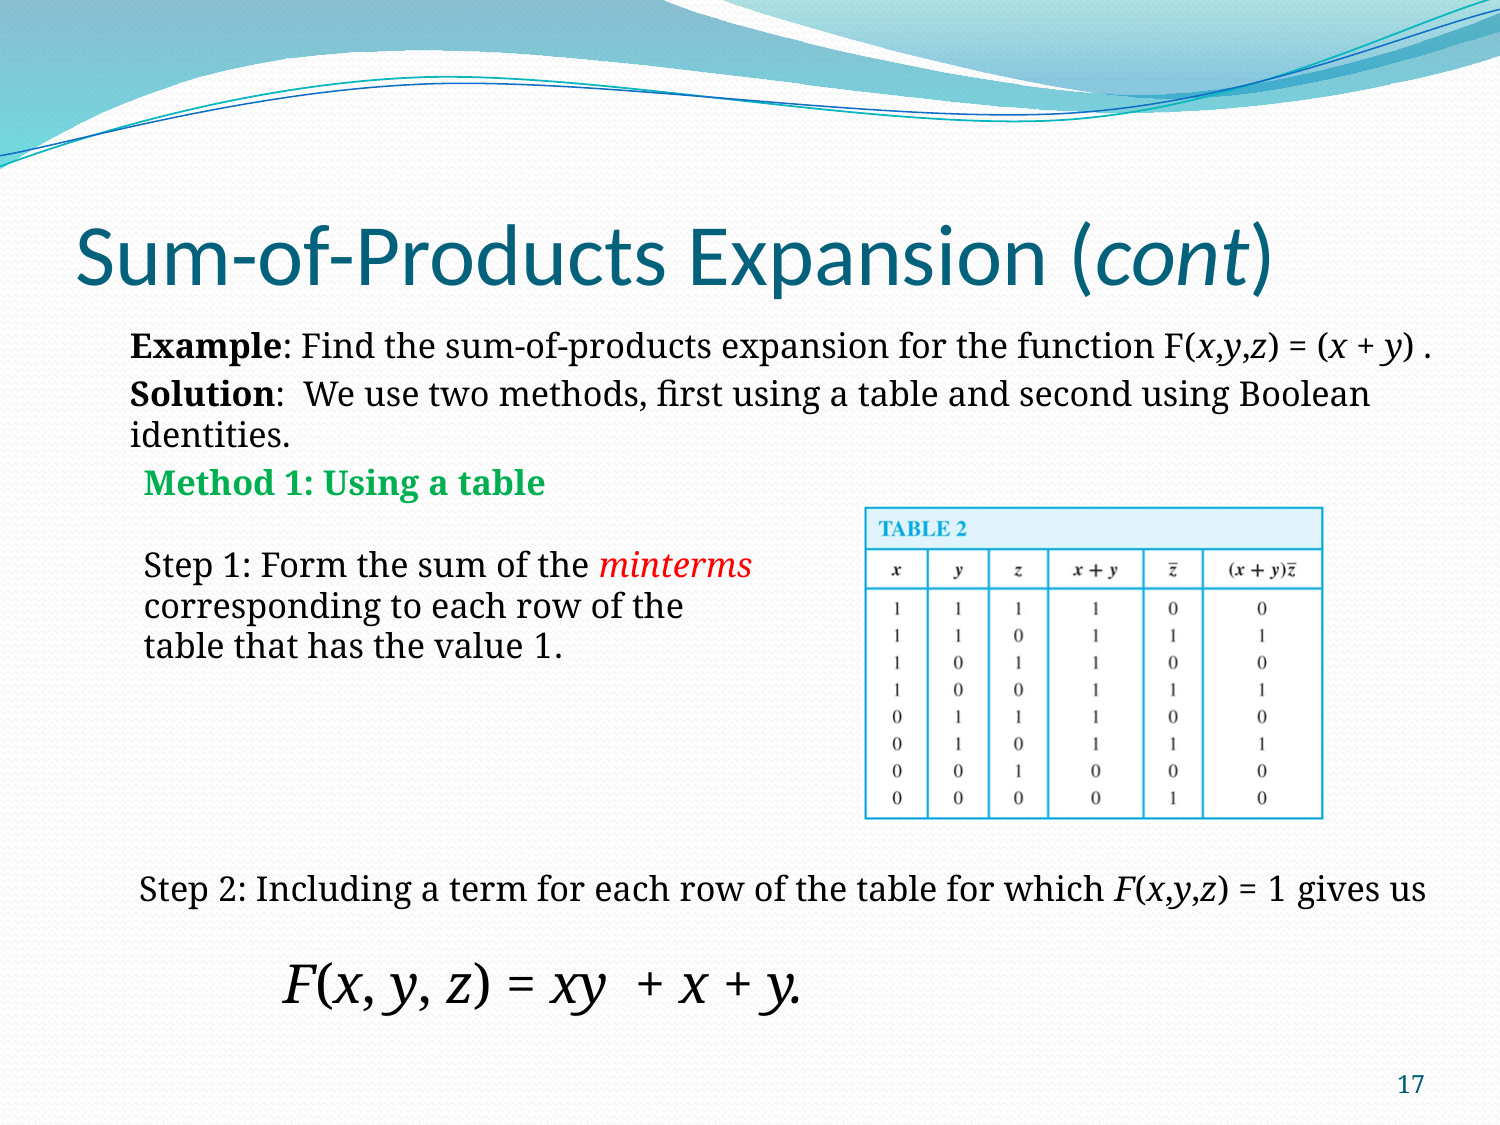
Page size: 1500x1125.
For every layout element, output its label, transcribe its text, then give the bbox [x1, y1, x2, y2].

title Sum-of-Products Expansion (cont) [75, 115, 1425, 303]
slide_number 17 [1299, 1042, 1425, 1103]
picture [862, 505, 1326, 823]
